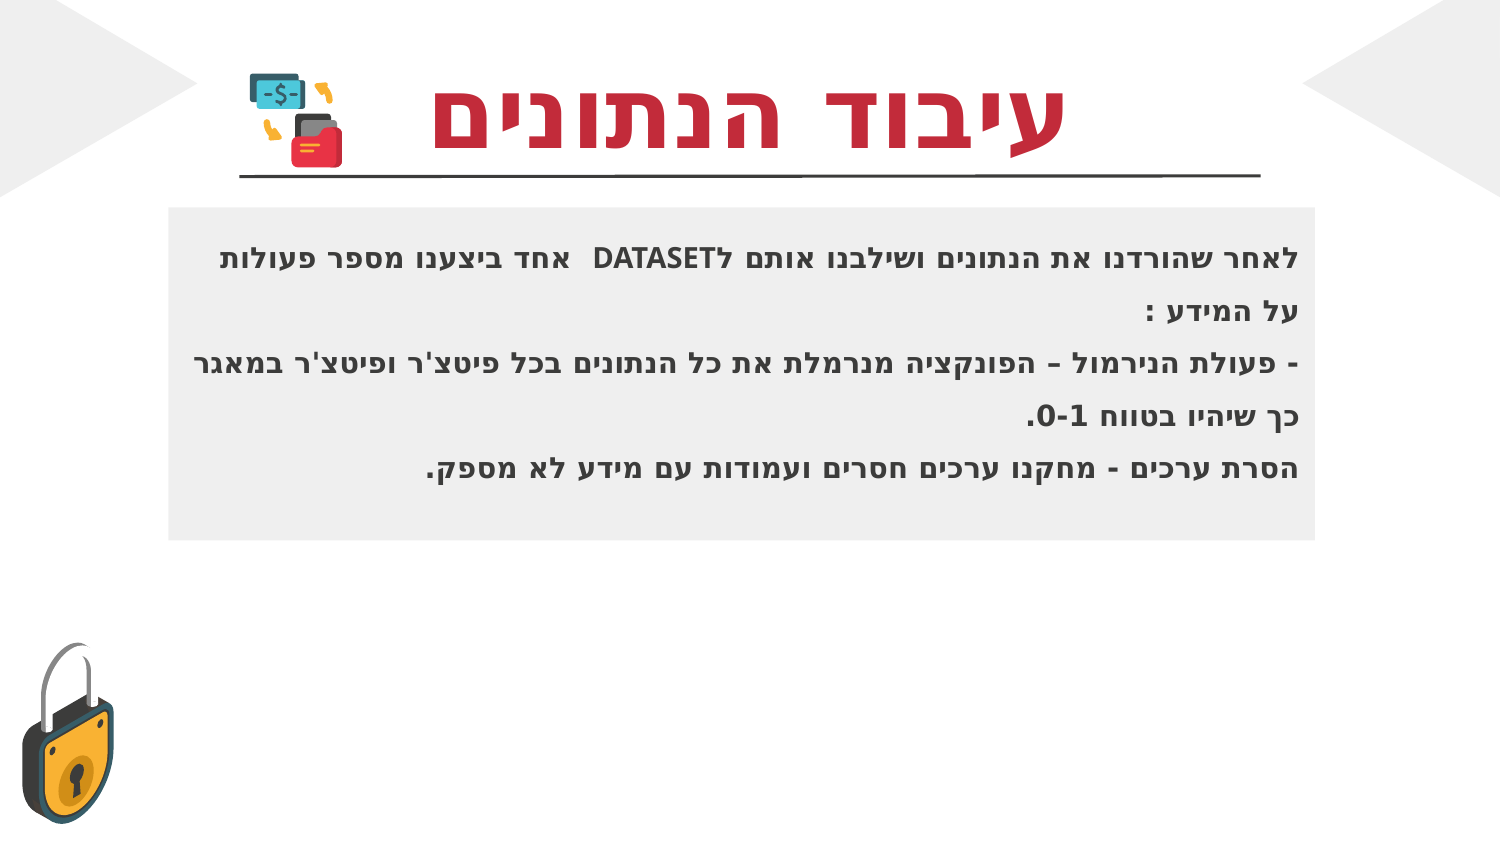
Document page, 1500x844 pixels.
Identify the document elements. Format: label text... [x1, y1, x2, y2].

text_box לאחר שהורדנו את הנתונים ושילבנו אותם לDATASET אחד ביצענו מספר פעולות על המידע : - פעולת הנירמול – הפונקציה מנרמלת את כל הנתונים בכל פיטצ'ר ופיטצ'ר במאגר כך שיהיו בטווח 0-1. הסרת ערכים - מחקנו ערכים חסרים ועמודות עם מידע לא מספק. [168, 207, 1315, 541]
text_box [249, 73, 343, 168]
title עיבוד הנתונים [117, 33, 1382, 128]
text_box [21, 642, 114, 825]
